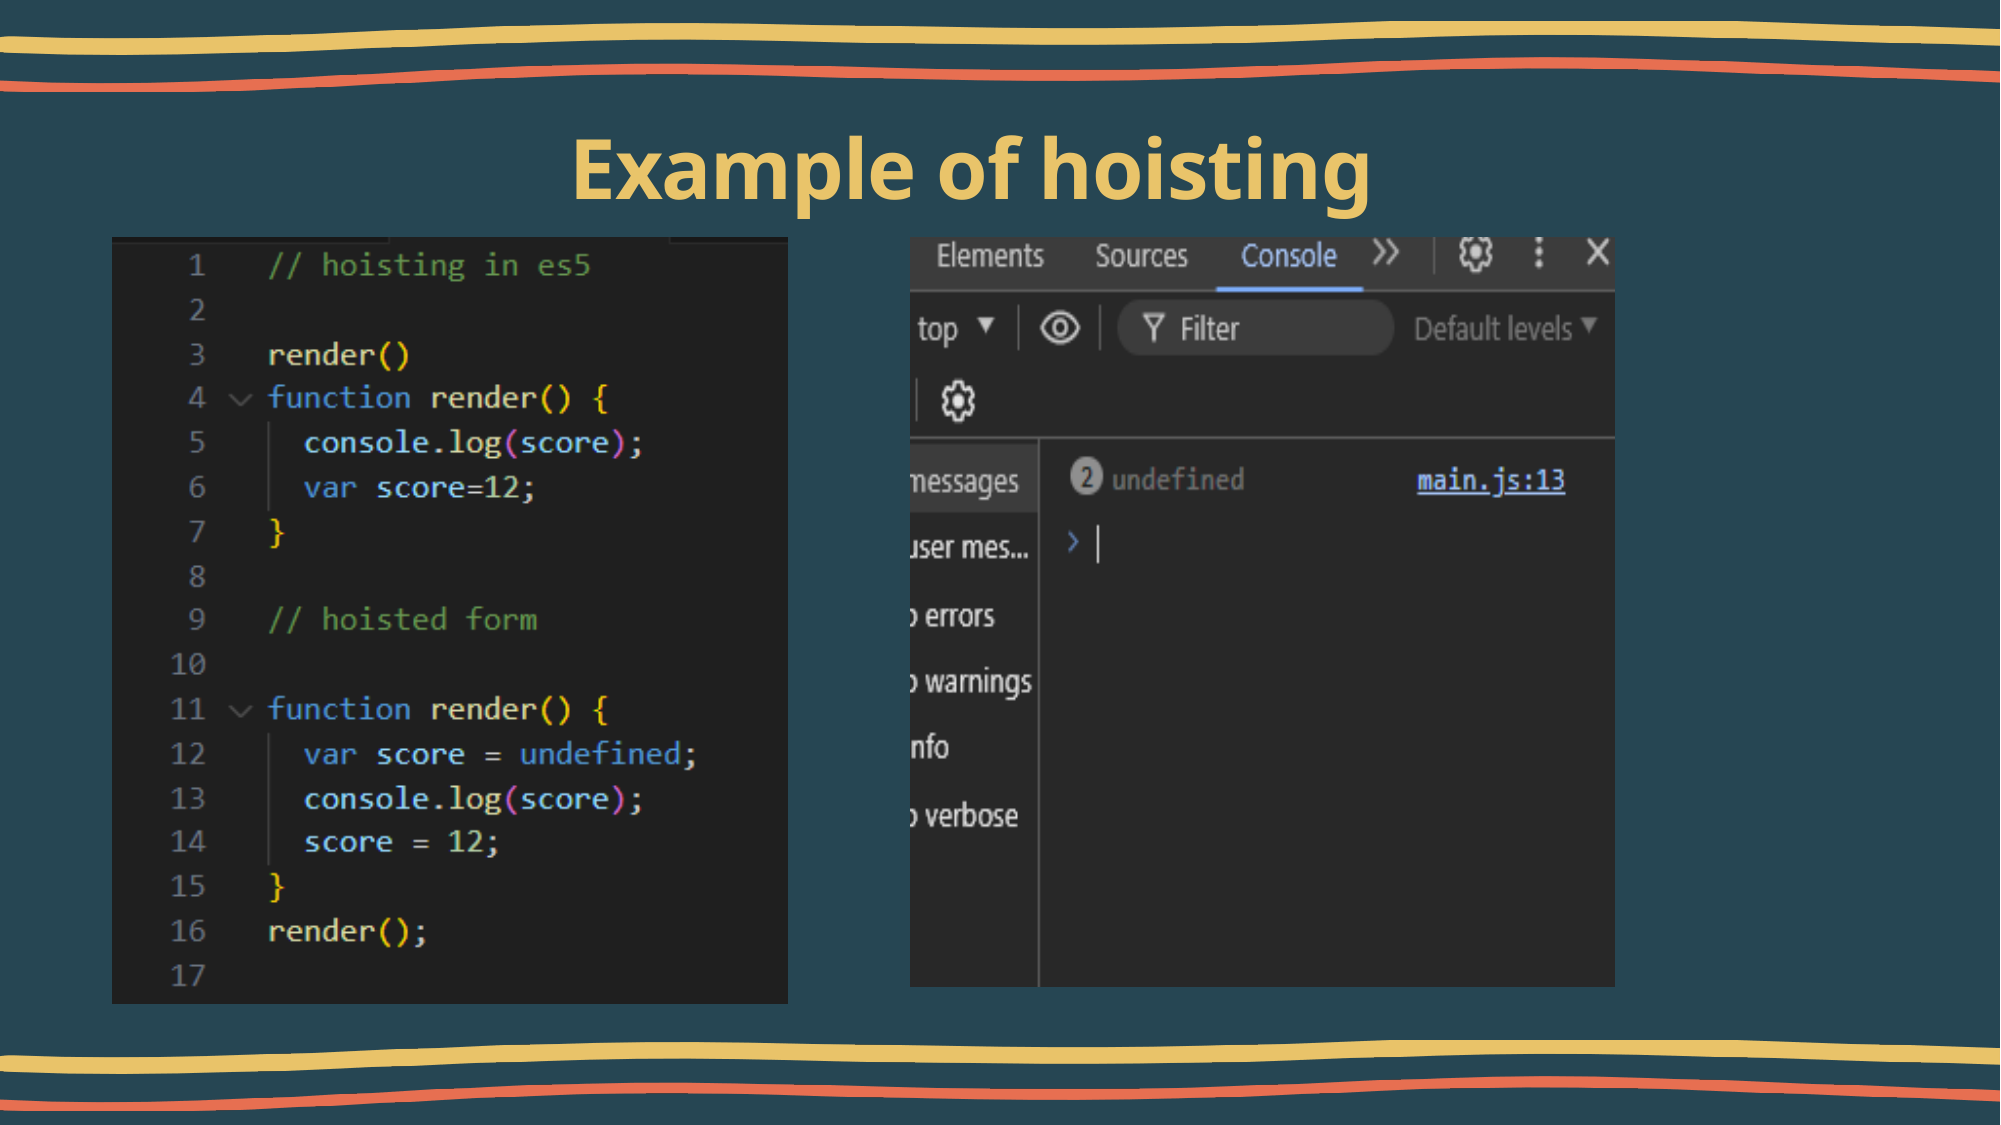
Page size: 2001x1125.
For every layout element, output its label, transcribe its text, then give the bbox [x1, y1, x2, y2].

title Example of hoisting [222, 115, 1722, 217]
picture [0, 21, 2000, 92]
picture [112, 237, 788, 1004]
picture [0, 1040, 2000, 1111]
picture [910, 237, 1615, 987]
